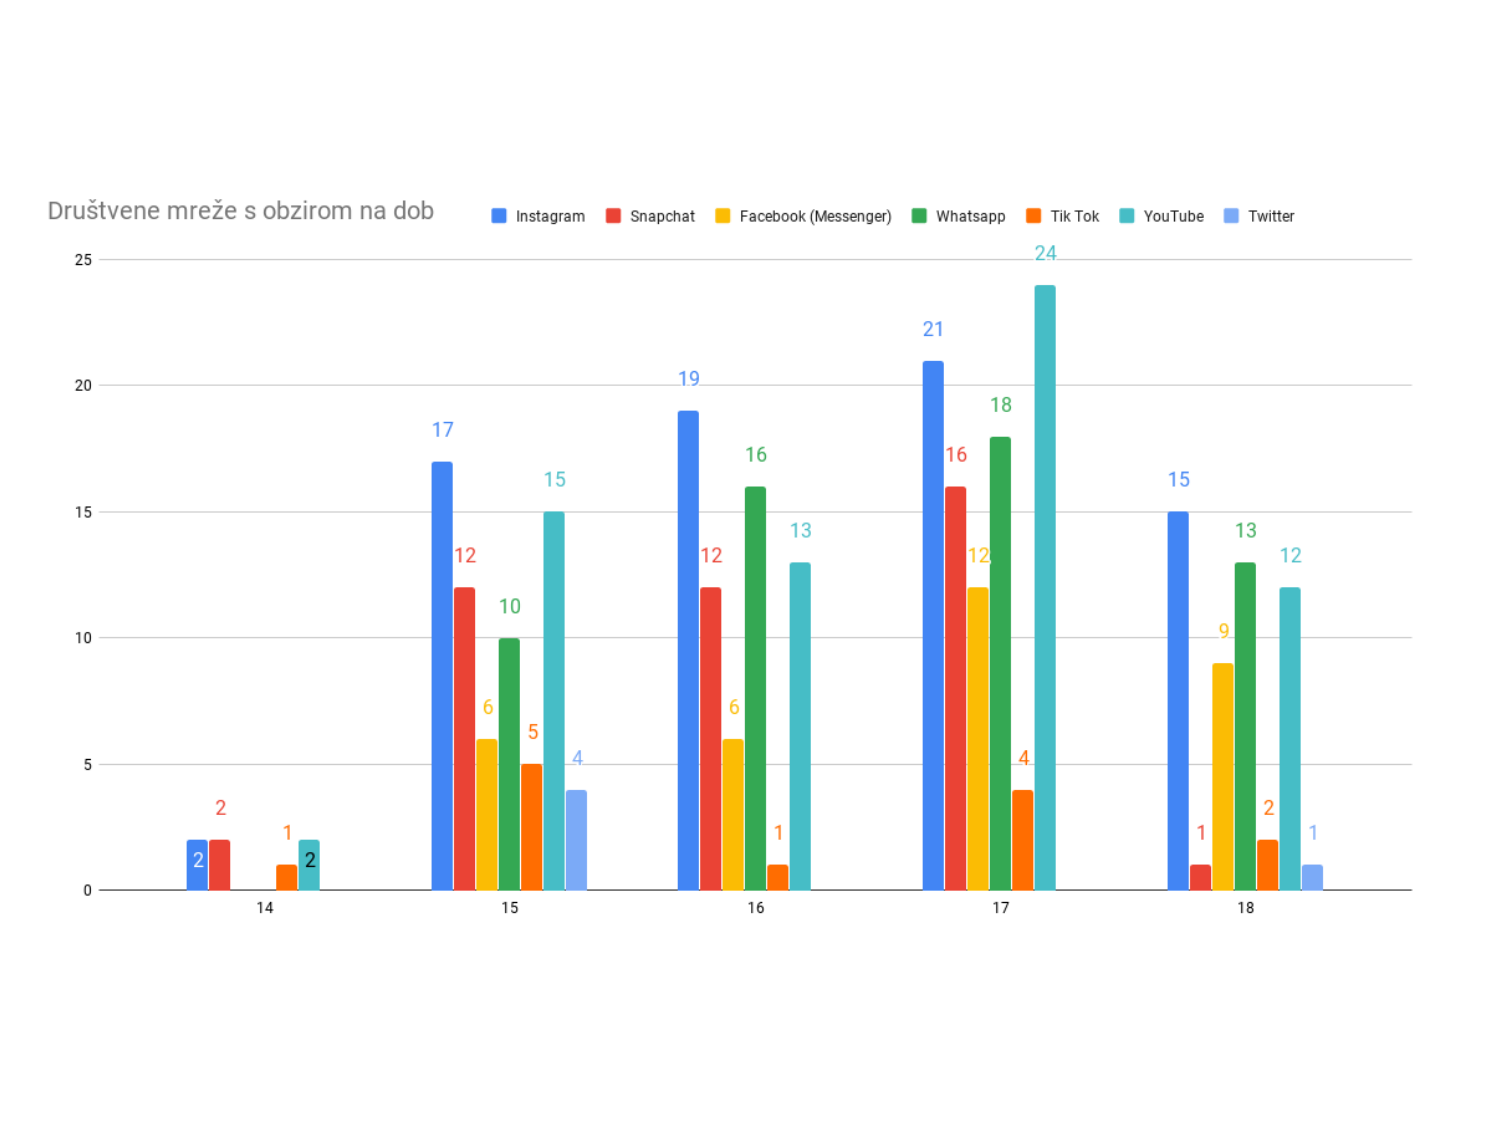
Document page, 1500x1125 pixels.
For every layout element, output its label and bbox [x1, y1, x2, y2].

picture [9, 172, 1491, 953]
